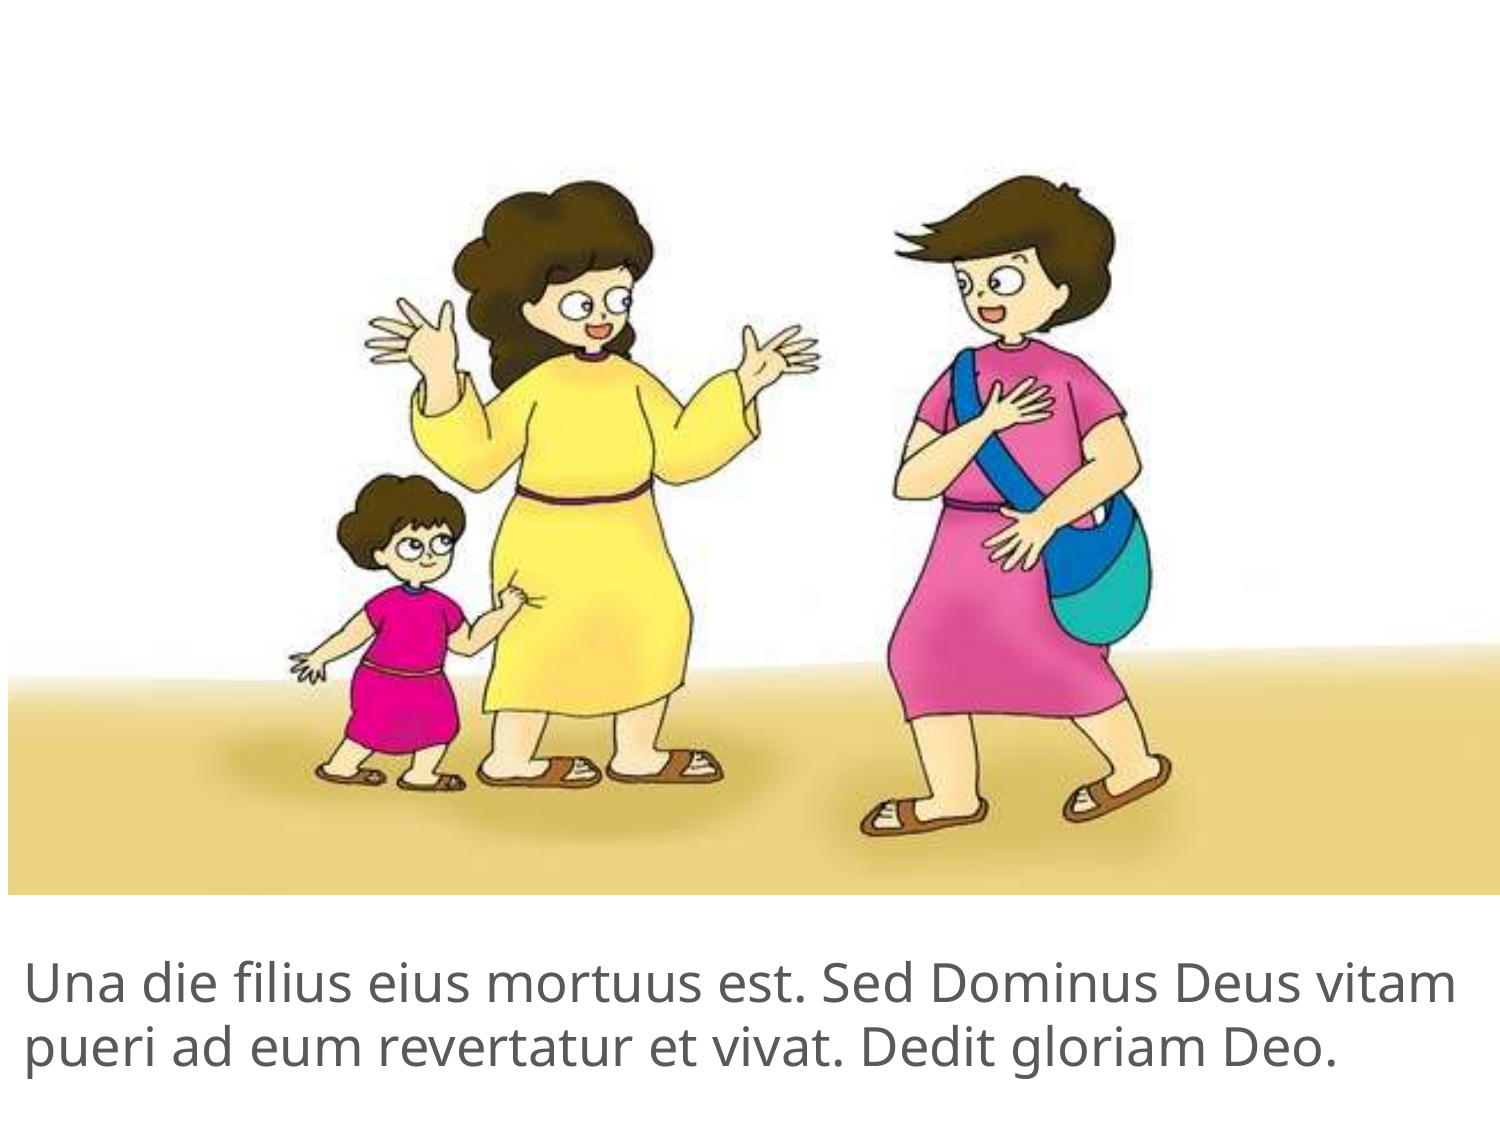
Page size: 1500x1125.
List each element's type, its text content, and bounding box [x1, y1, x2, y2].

picture [8, 0, 1500, 895]
text_box Una die filius eius mortuus est. Sed Dominus Deus vitam pueri ad eum revertatur et vivat. Dedit gloriam Deo. [9, 940, 1495, 1086]
